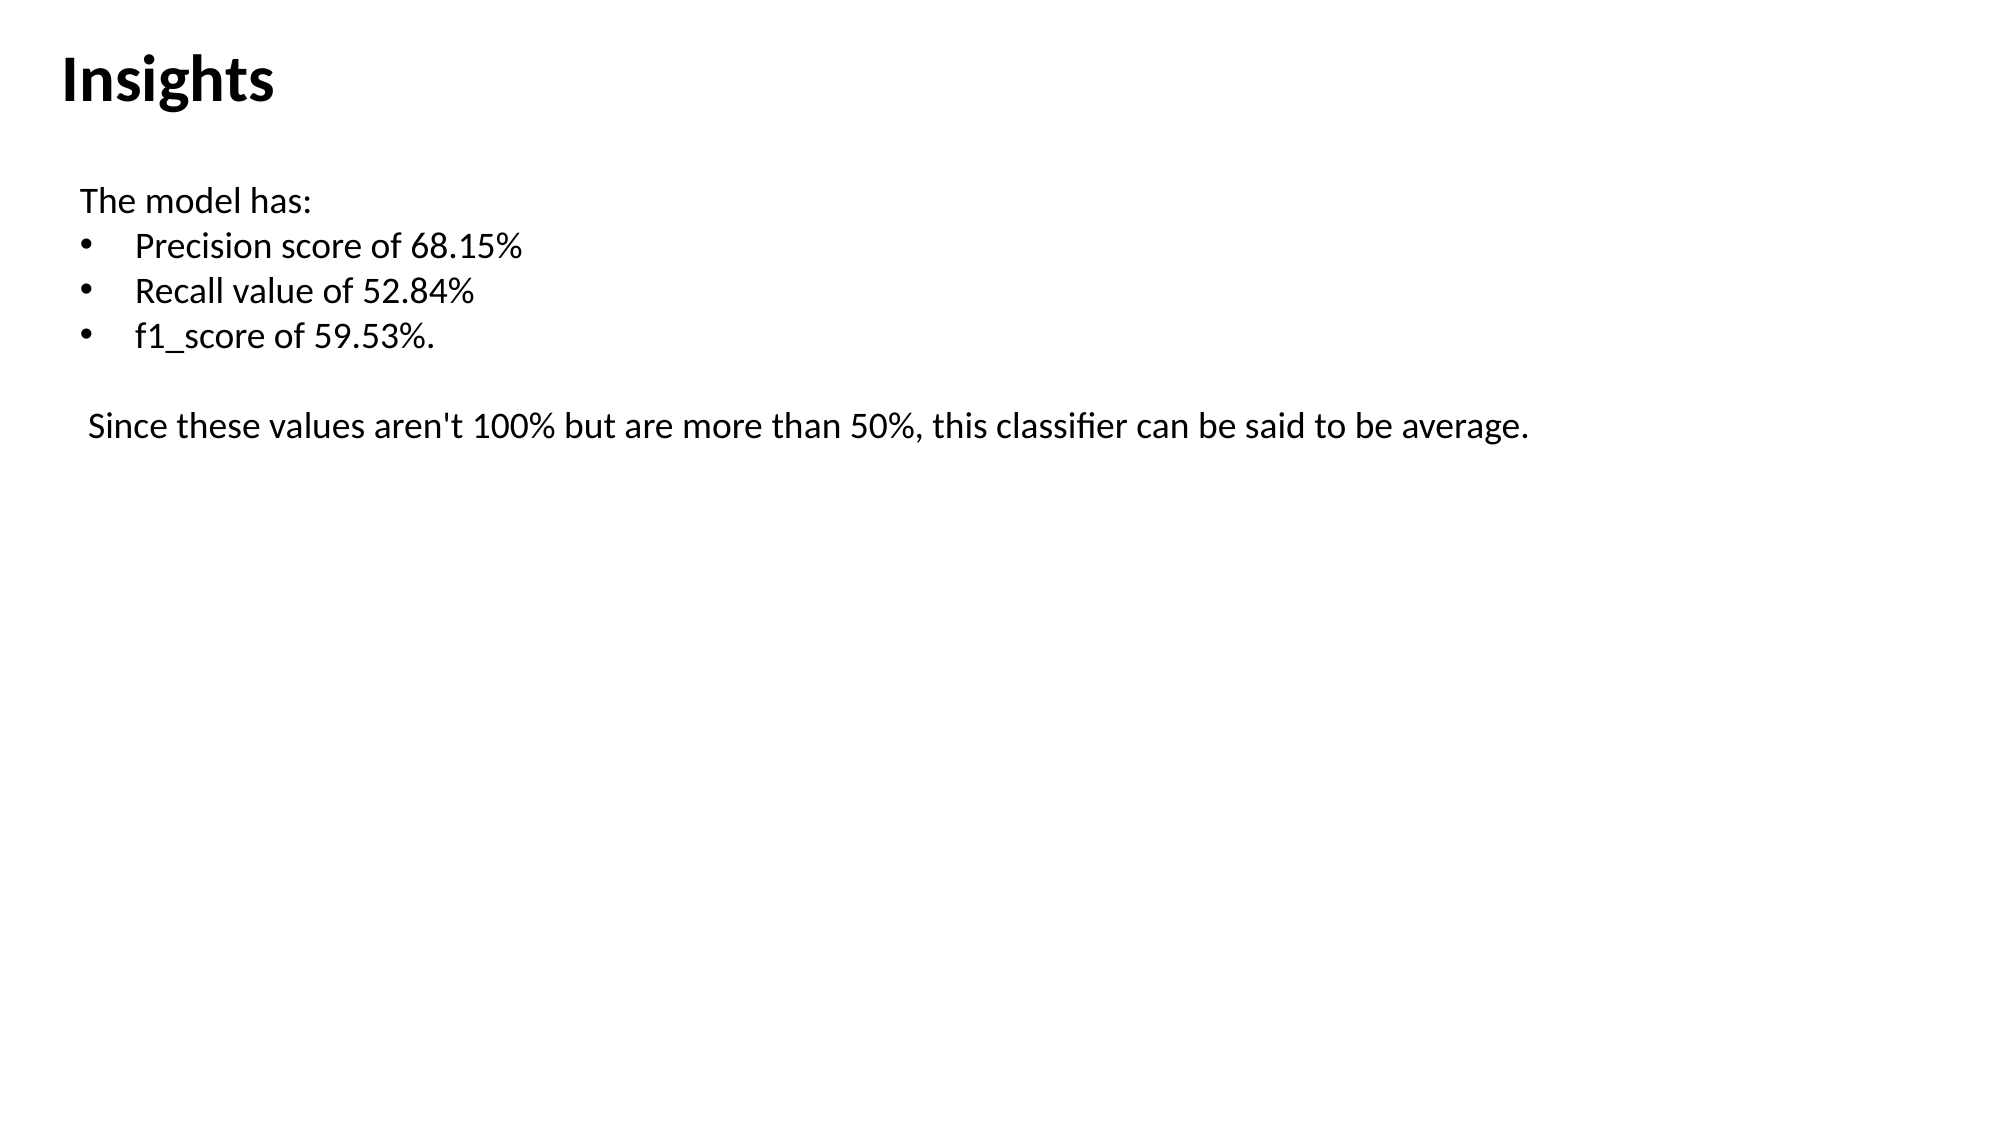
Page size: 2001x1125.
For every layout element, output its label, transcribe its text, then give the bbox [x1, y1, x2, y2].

text_box The model has: Precision score of 68.15% Recall value of 52.84% f1_score of 59.53%. Since these values aren't 100% but are more than 50%, this classifier can be said to be average. [64, 168, 1824, 453]
text_box Insights [46, 27, 1877, 122]
